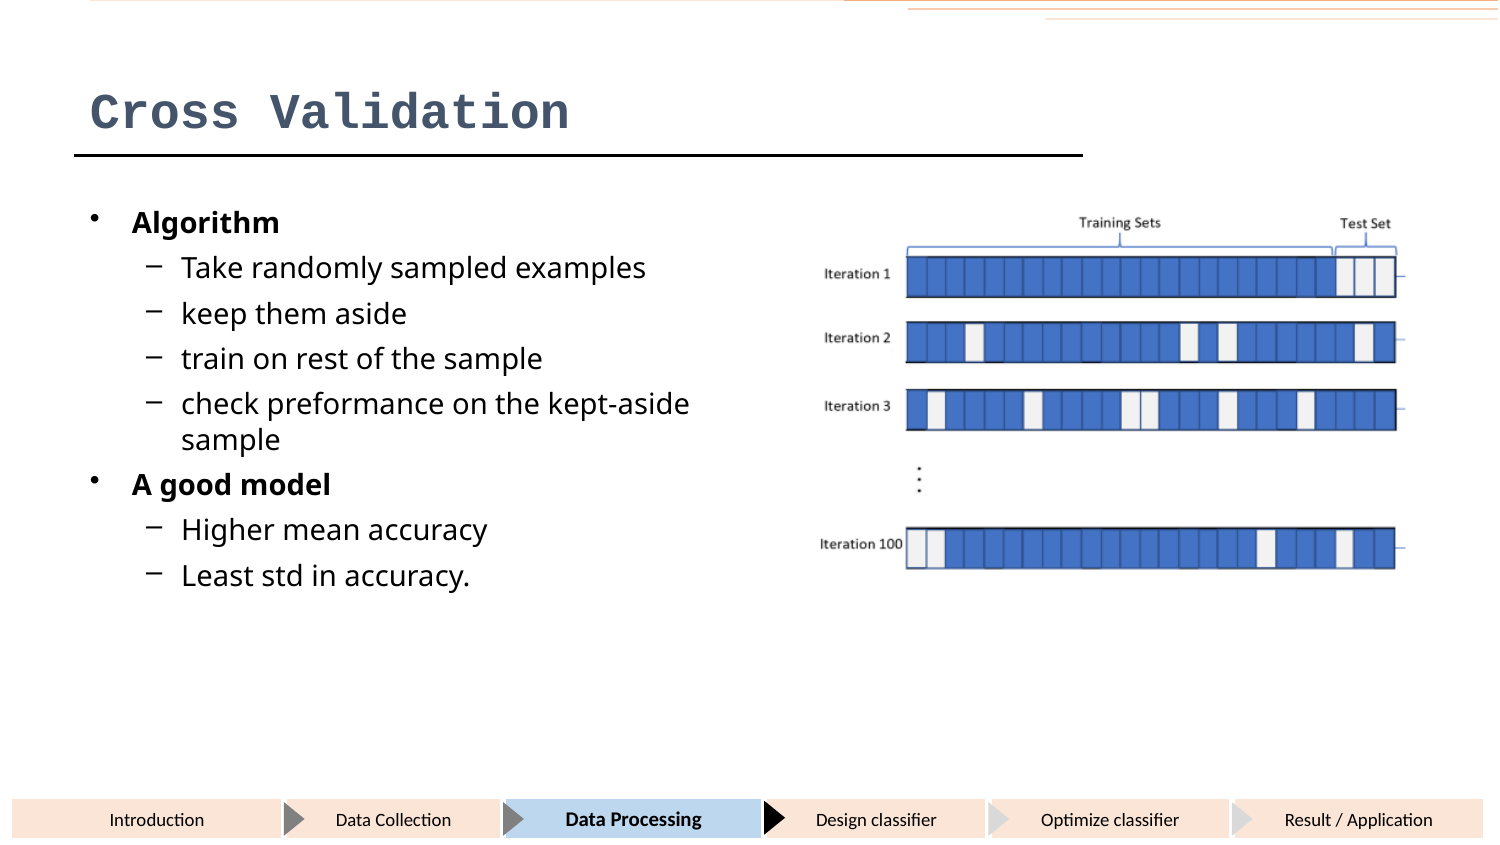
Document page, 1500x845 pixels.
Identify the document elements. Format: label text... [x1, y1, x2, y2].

text_box [501, 799, 526, 839]
text_box [763, 798, 787, 837]
text_box Introduction [8, 795, 283, 842]
text_box Data Collection [283, 795, 502, 842]
text_box [987, 799, 1011, 839]
text_box [1230, 799, 1255, 839]
text_box [282, 799, 307, 839]
text_box Result / Application [1231, 795, 1487, 842]
list Algorithm Take randomly sampled examples keep them aside train on rest of the sample check preformance on the kept-aside sample A good model Higher mean accuracy Least std in accuracy. [74, 196, 737, 755]
picture [814, 206, 1406, 604]
title Cross Validation [74, 59, 1344, 158]
text_box Optimize classifier [987, 795, 1231, 842]
text_box Data Processing [502, 795, 763, 842]
text_box Design classifier [763, 795, 987, 842]
